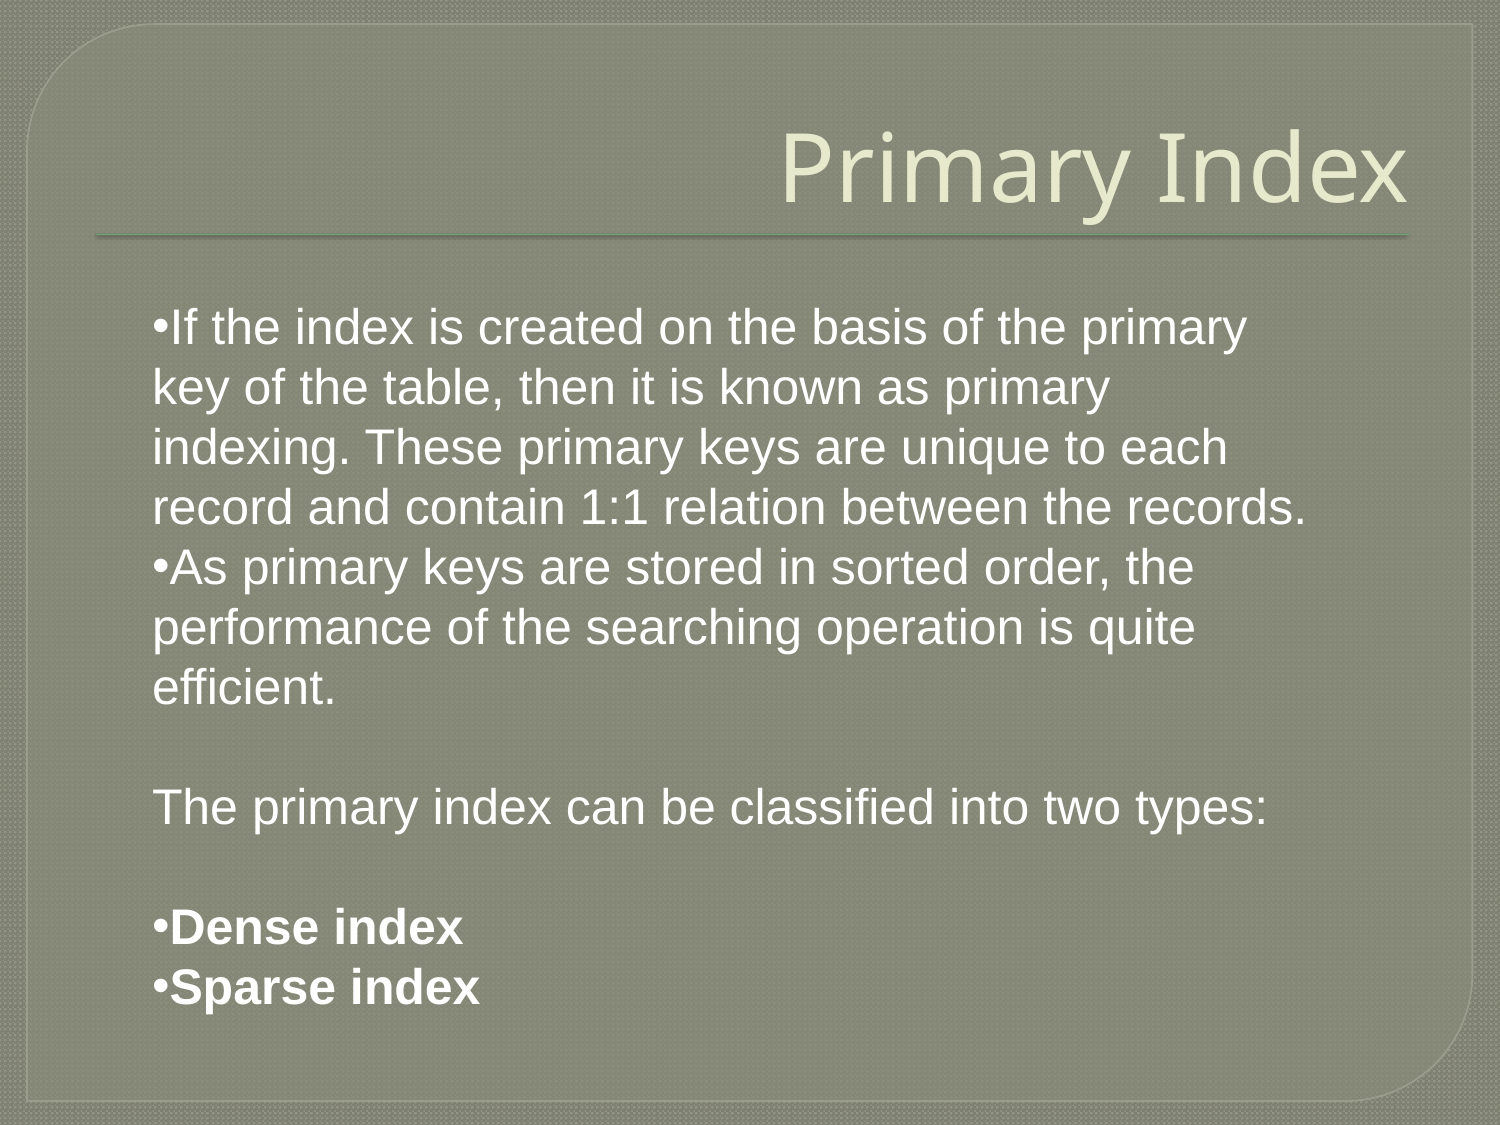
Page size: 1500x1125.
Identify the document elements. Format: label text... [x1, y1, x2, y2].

title Primary Index [75, 41, 1425, 229]
text_box If the index is created on the basis of the primary key of the table, then it is known as primary indexing. These primary keys are unique to each record and contain 1:1 relation between the records. As primary keys are stored in sorted order, the performance of the searching operation is quite efficient. The primary index can be classified into two types: Dense index Sparse index [137, 287, 1338, 1023]
